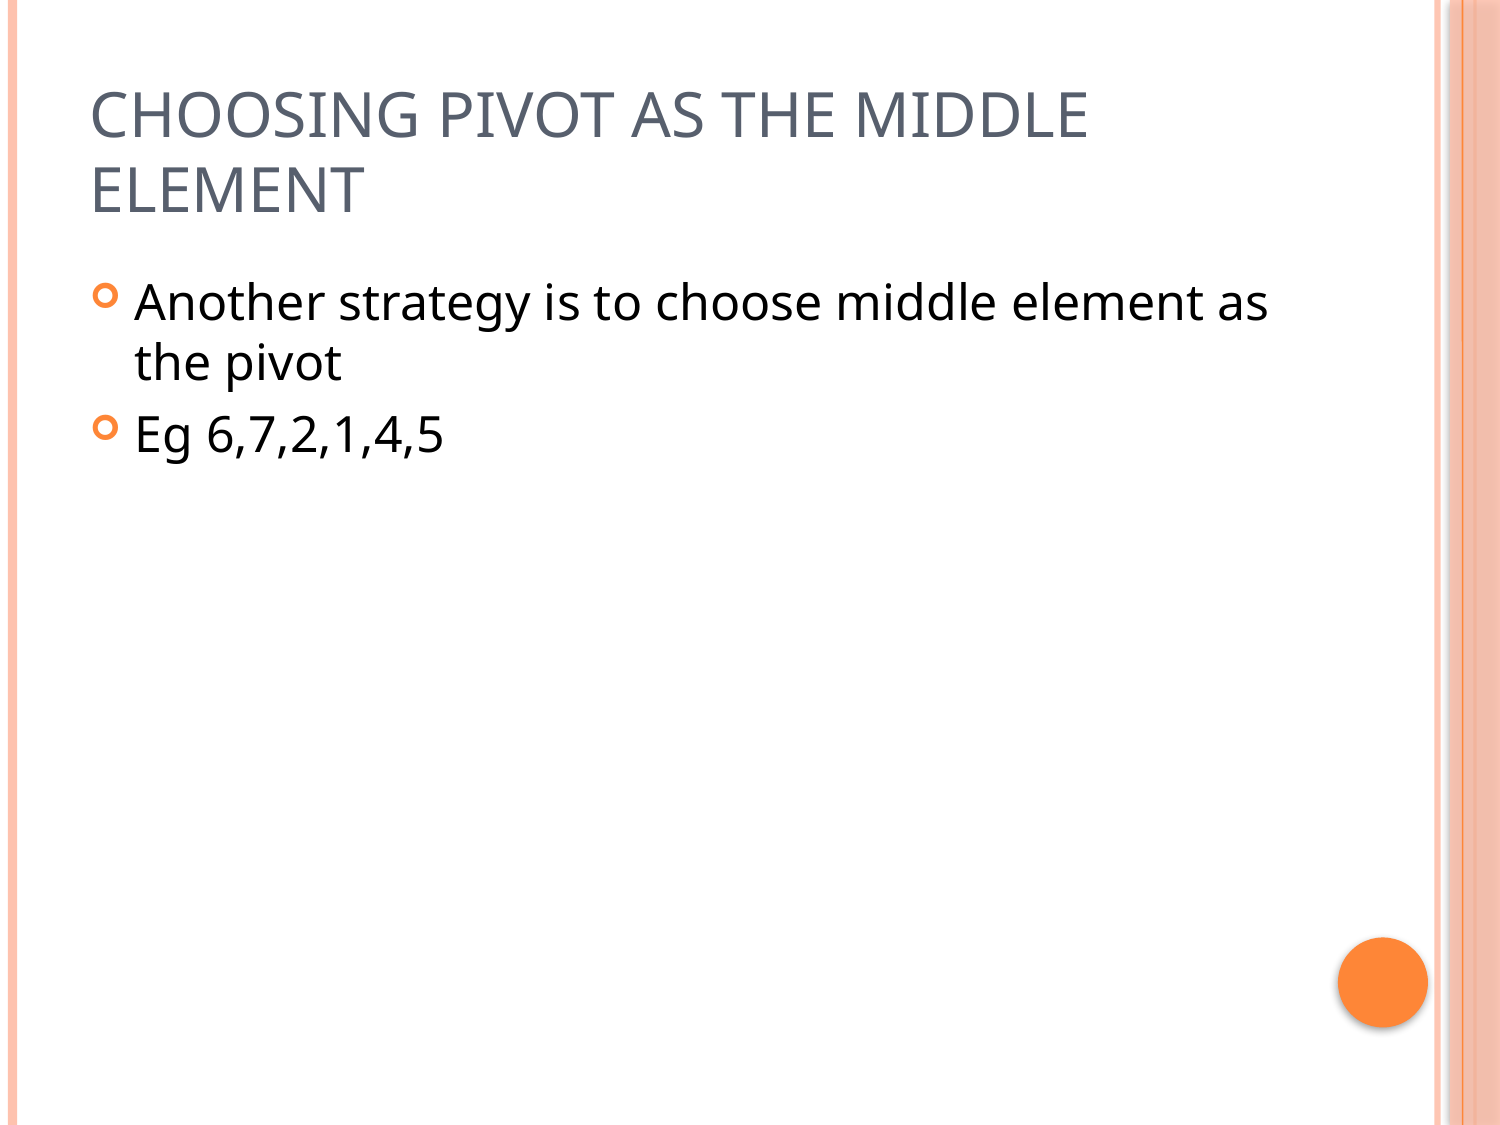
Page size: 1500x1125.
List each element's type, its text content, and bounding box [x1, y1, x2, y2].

title Choosing pivot as the middle element [75, 45, 1300, 233]
list Another strategy is to choose middle element as the pivot Eg 6,7,2,1,4,5 [75, 262, 1300, 1062]
